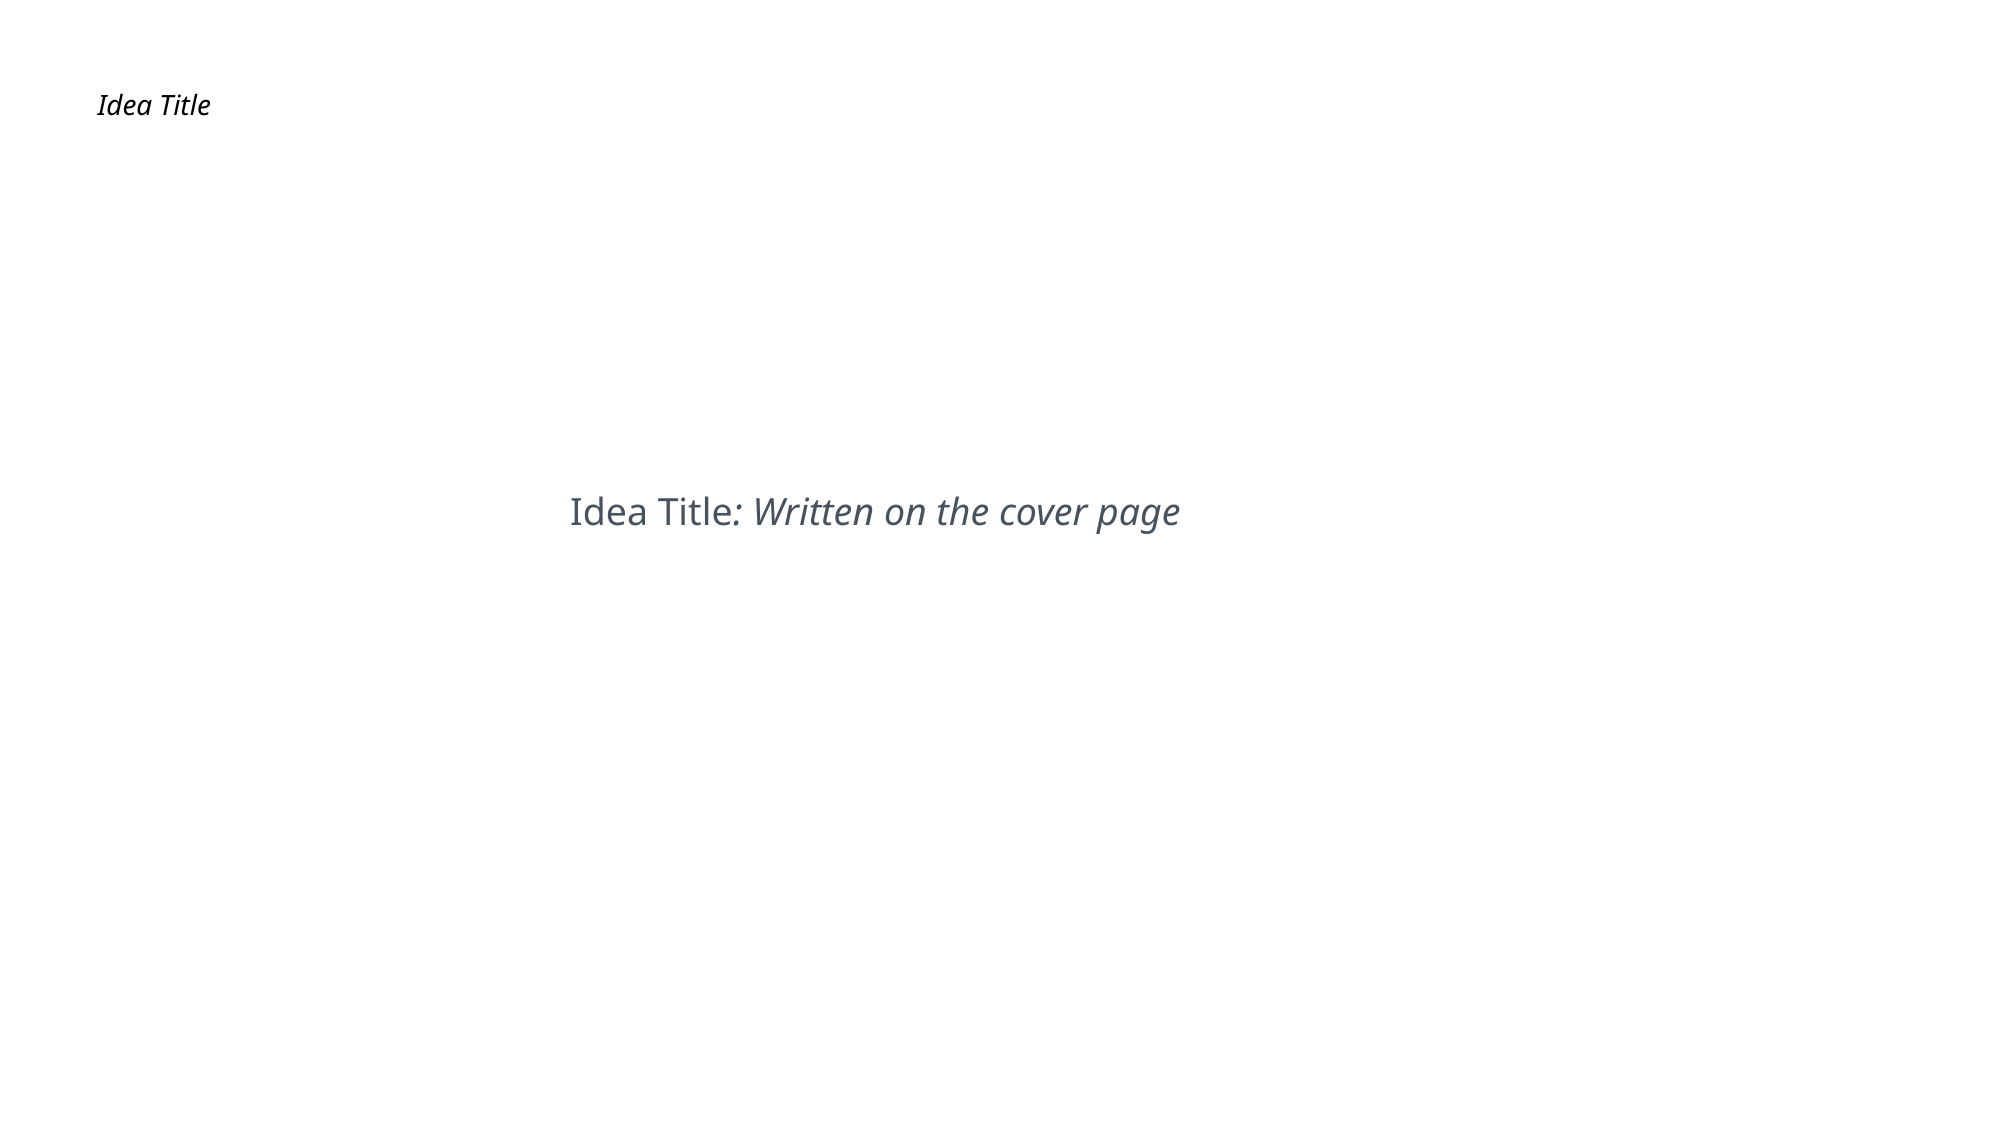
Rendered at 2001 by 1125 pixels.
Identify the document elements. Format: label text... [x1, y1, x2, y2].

text_box Idea Title: Written on the cover page [555, 480, 1556, 541]
list Idea Title [97, 87, 379, 149]
